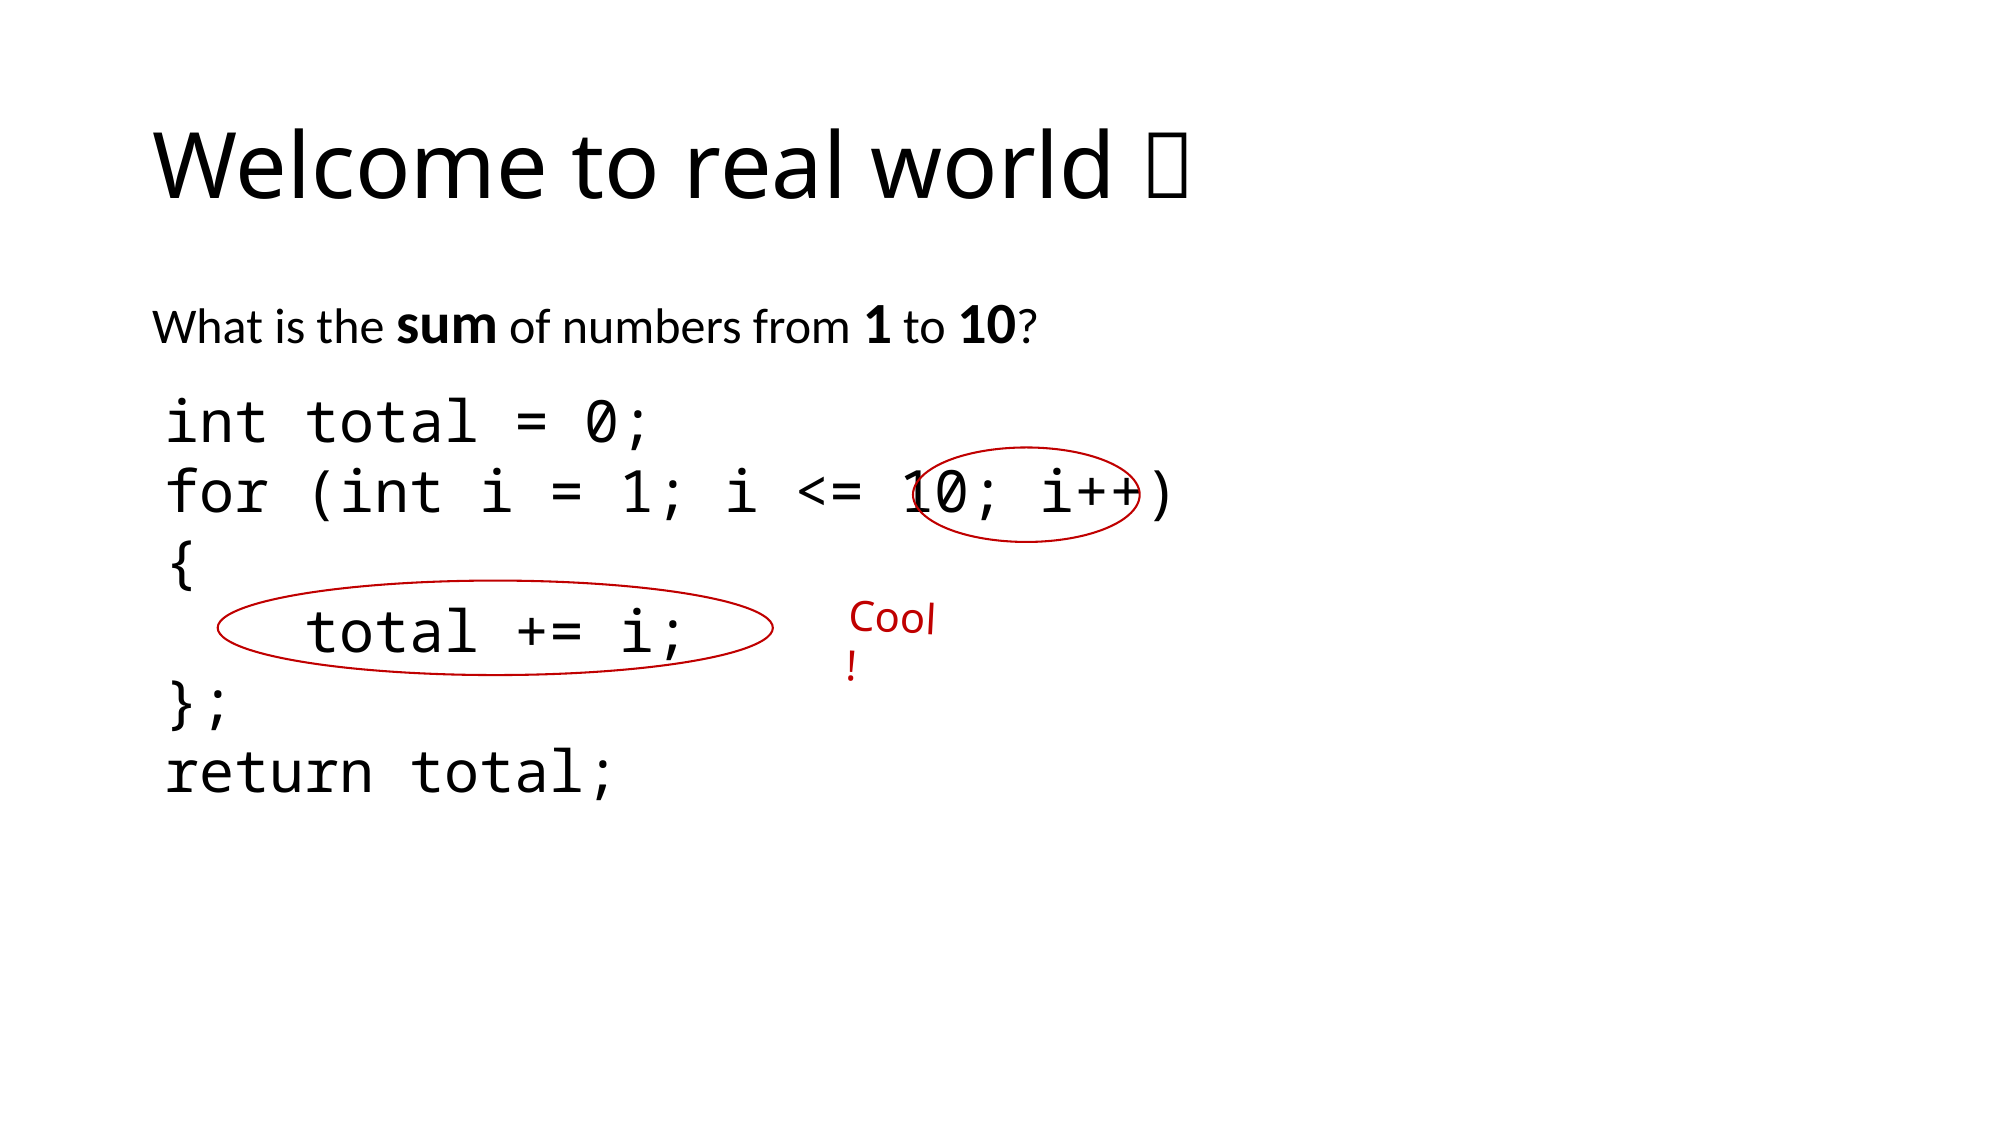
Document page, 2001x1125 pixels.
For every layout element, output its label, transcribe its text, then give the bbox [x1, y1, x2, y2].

text_box Cool! [829, 580, 959, 702]
text_box What is the sum of numbers from 1 to 10? [137, 277, 1528, 363]
text_box [911, 446, 1141, 543]
text_box [216, 579, 774, 677]
text_box int total = 0; for (int i = 1; i <= 10; i++) { total += i; }; return total; [150, 377, 1558, 812]
title Welcome to real world  [137, 59, 1863, 278]
